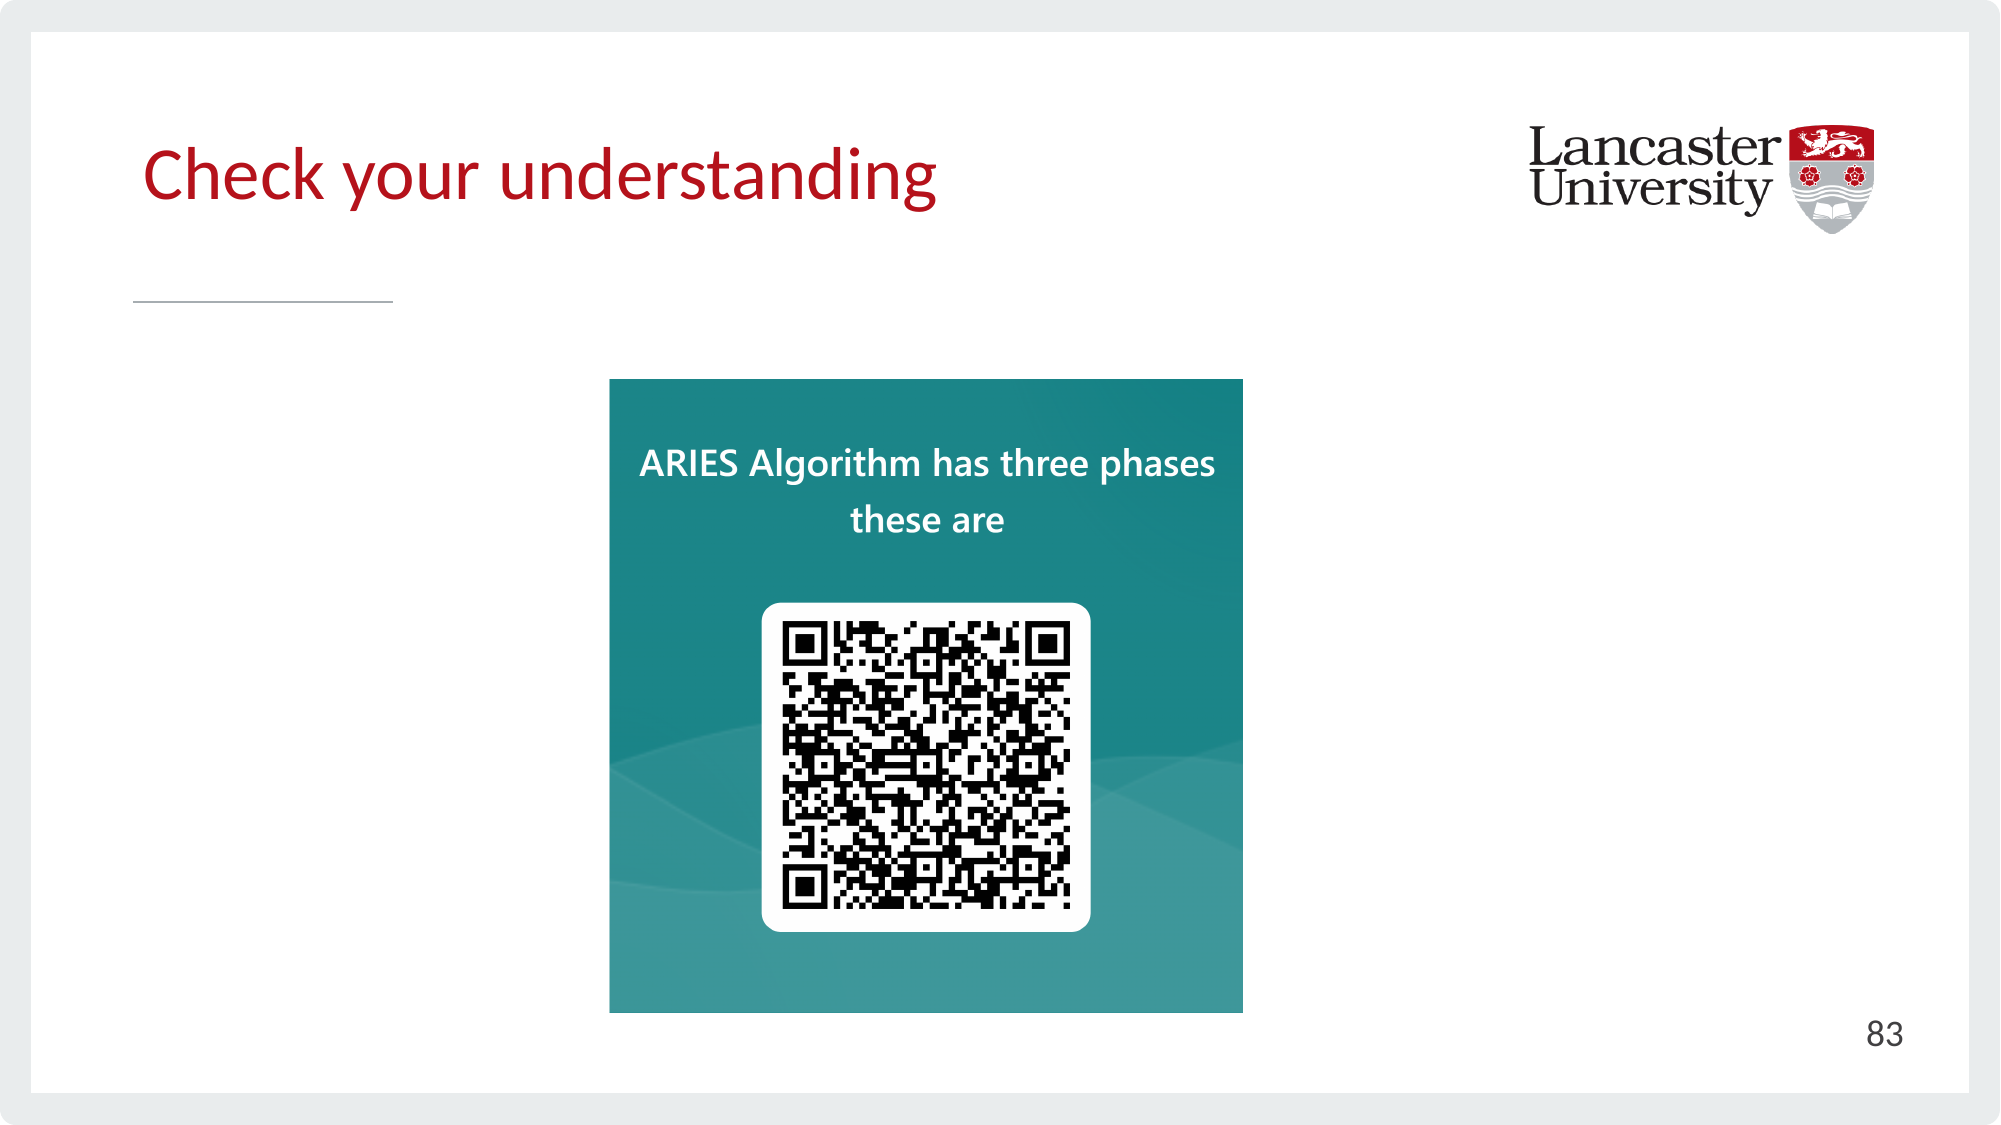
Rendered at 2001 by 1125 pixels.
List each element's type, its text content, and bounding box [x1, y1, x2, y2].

slide_number 83 [1468, 1001, 1919, 1061]
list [609, 379, 1243, 1014]
title Check your understanding [128, 78, 1448, 279]
